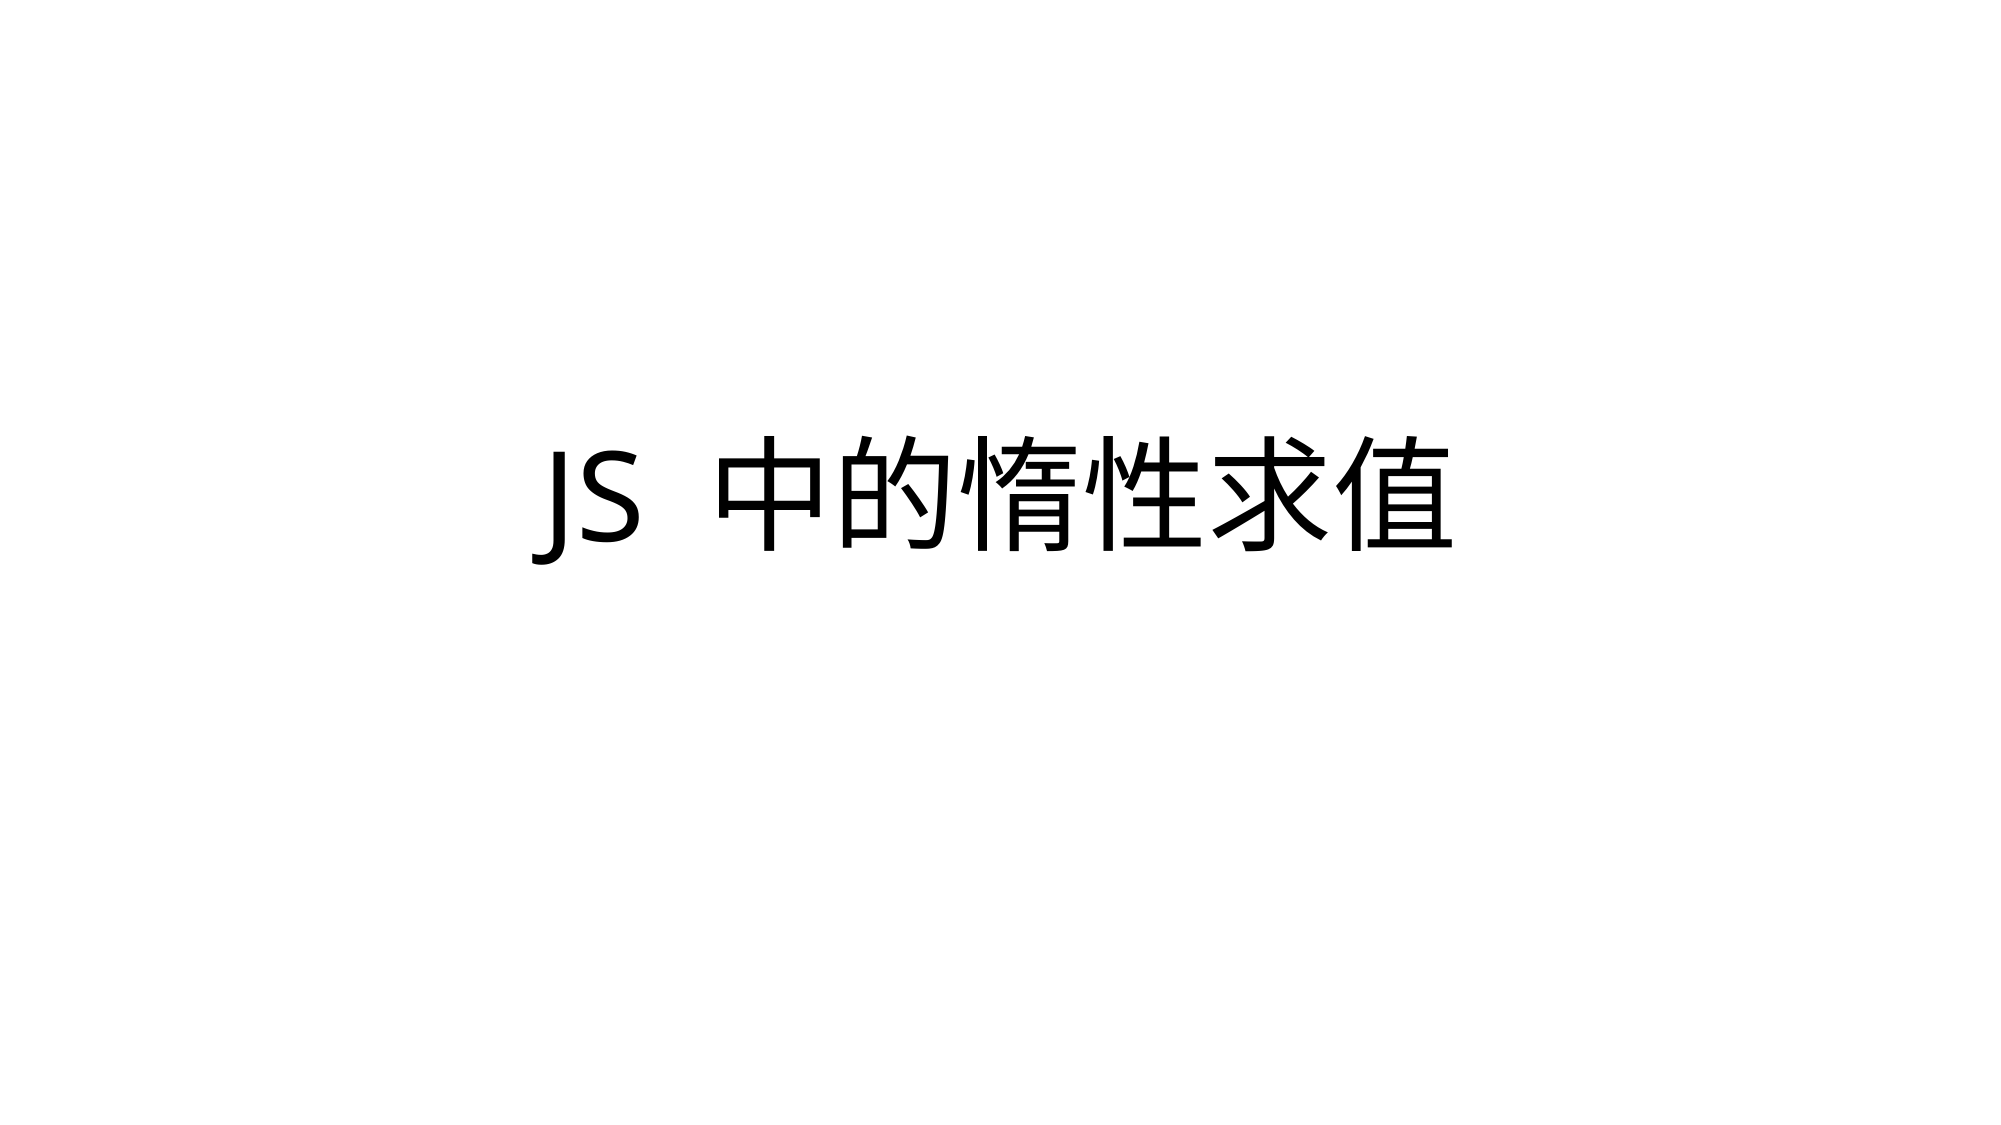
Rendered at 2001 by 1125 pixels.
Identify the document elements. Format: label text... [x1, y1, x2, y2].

title JS 中的惰性求值 [249, 184, 1750, 576]
